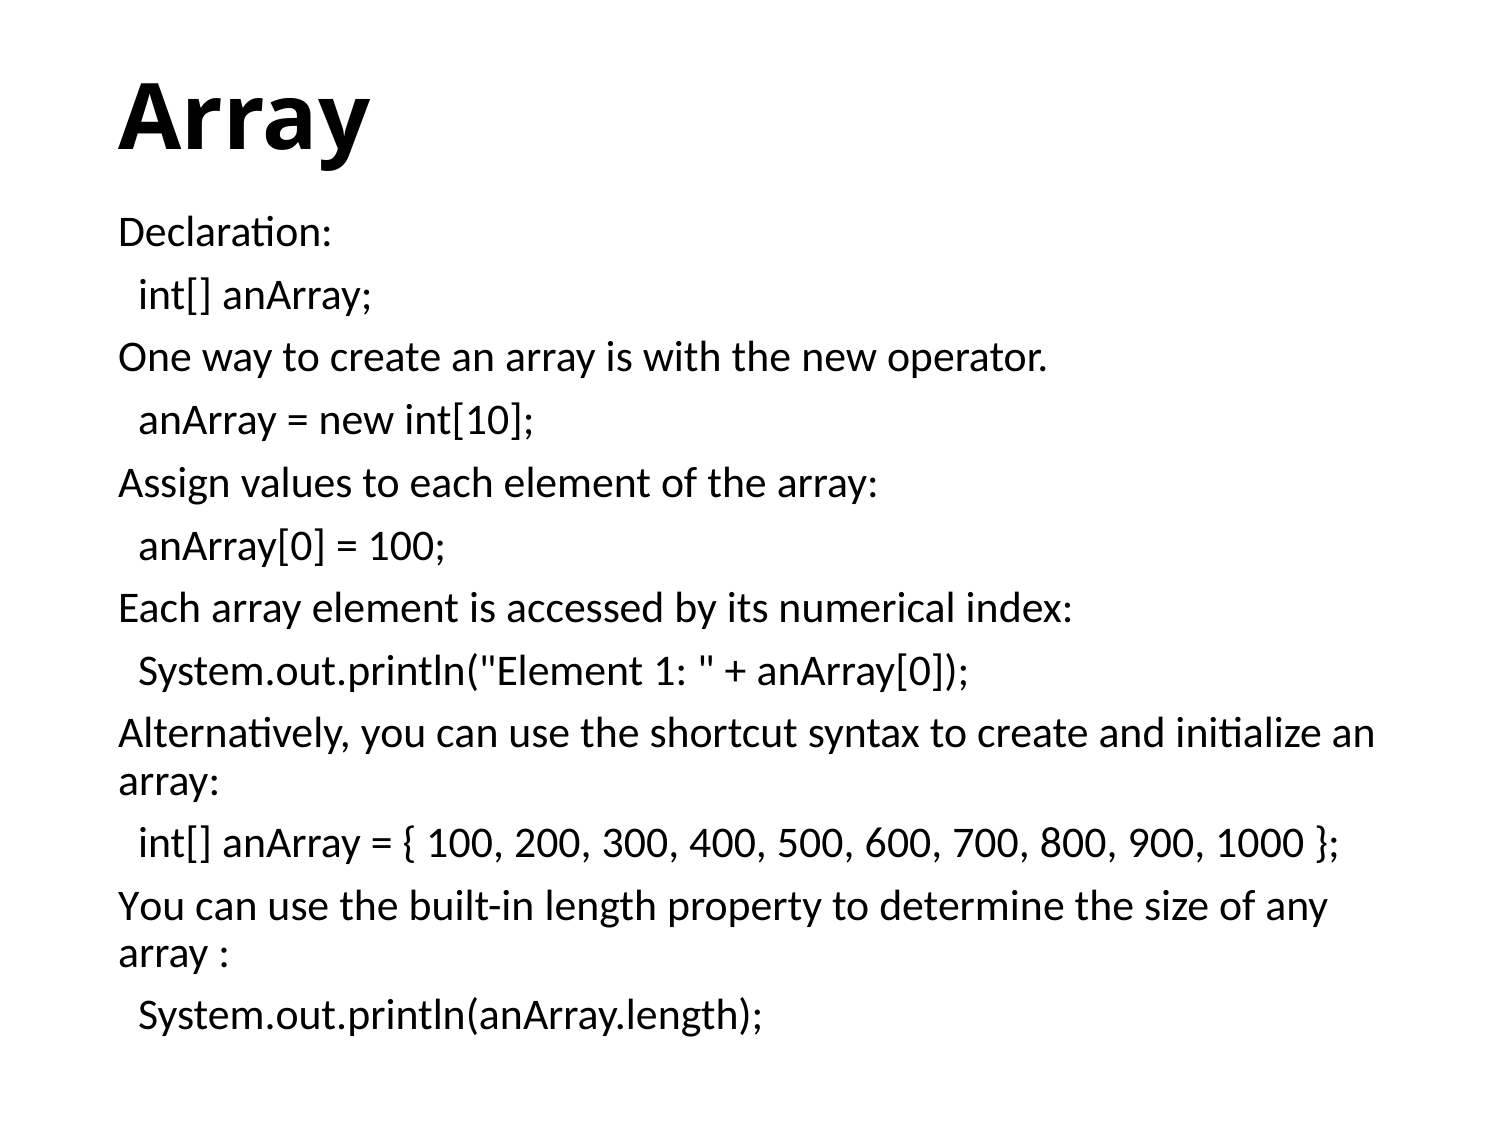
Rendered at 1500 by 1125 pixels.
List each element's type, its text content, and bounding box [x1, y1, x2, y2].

list Declaration: int[] anArray; One way to create an array is with the new operator. anArray = new int[10]; Assign values to each element of the array: anArray[0] = 100; Each array element is accessed by its numerical index: System.out.println("Element 1: " + anArray[0]); Alternatively, you can use the shortcut syntax to create and initialize an array: int[] anArray = { 100, 200, 300, 400, 500, 600, 700, 800, 900, 1000 }; You can use the built-in length property to determine the size of any array : System.out.println(anArray.length); [103, 201, 1397, 1057]
title Array [103, 59, 1397, 180]
